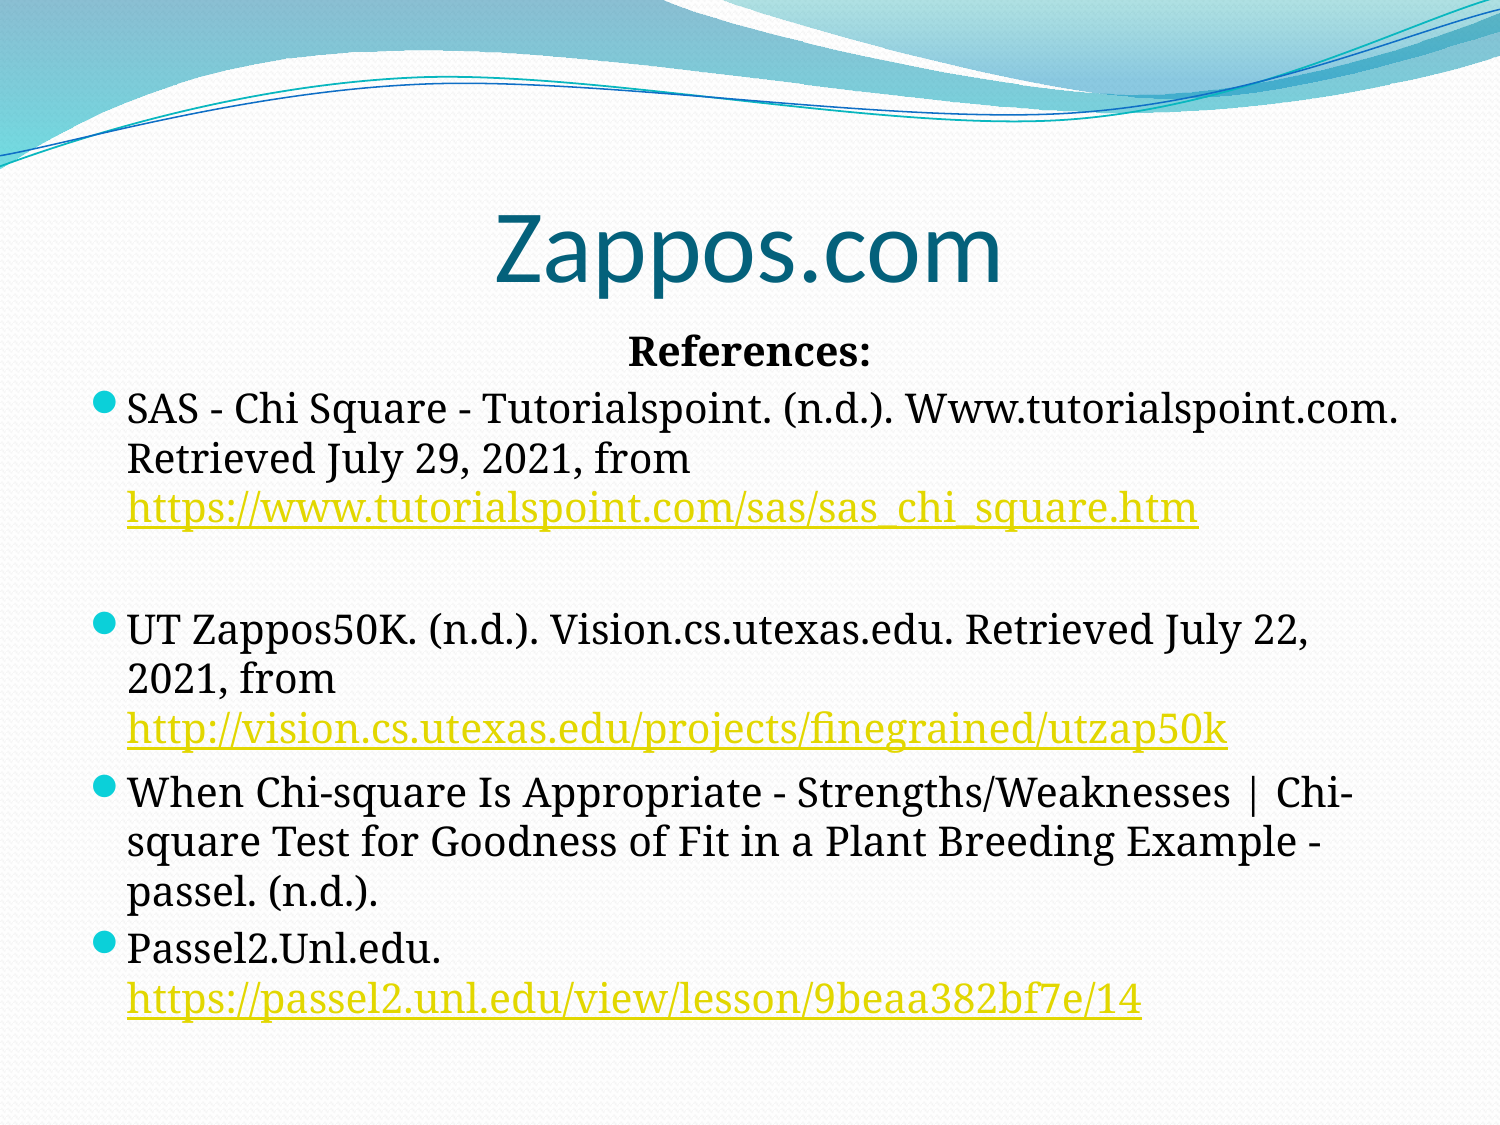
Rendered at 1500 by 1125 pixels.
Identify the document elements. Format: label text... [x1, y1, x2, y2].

list References: SAS - Chi Square - Tutorialspoint. (n.d.). Www.tutorialspoint.com. Retrieved July 29, 2021, from https://www.tutorialspoint.com/sas/sas_chi_square.htm UT Zappos50K. (n.d.). Vision.cs.utexas.edu. Retrieved July 22, 2021, from http://vision.cs.utexas.edu/projects/finegrained/utzap50k When Chi-square Is Appropriate - Strengths/Weaknesses | Chi-square Test for Goodness of Fit in a Plant Breeding Example - passel. (n.d.). Passel2.Unl.edu. https://passel2.unl.edu/view/lesson/9beaa382bf7e/14 [75, 317, 1425, 1038]
title Zappos.com [75, 115, 1425, 303]
